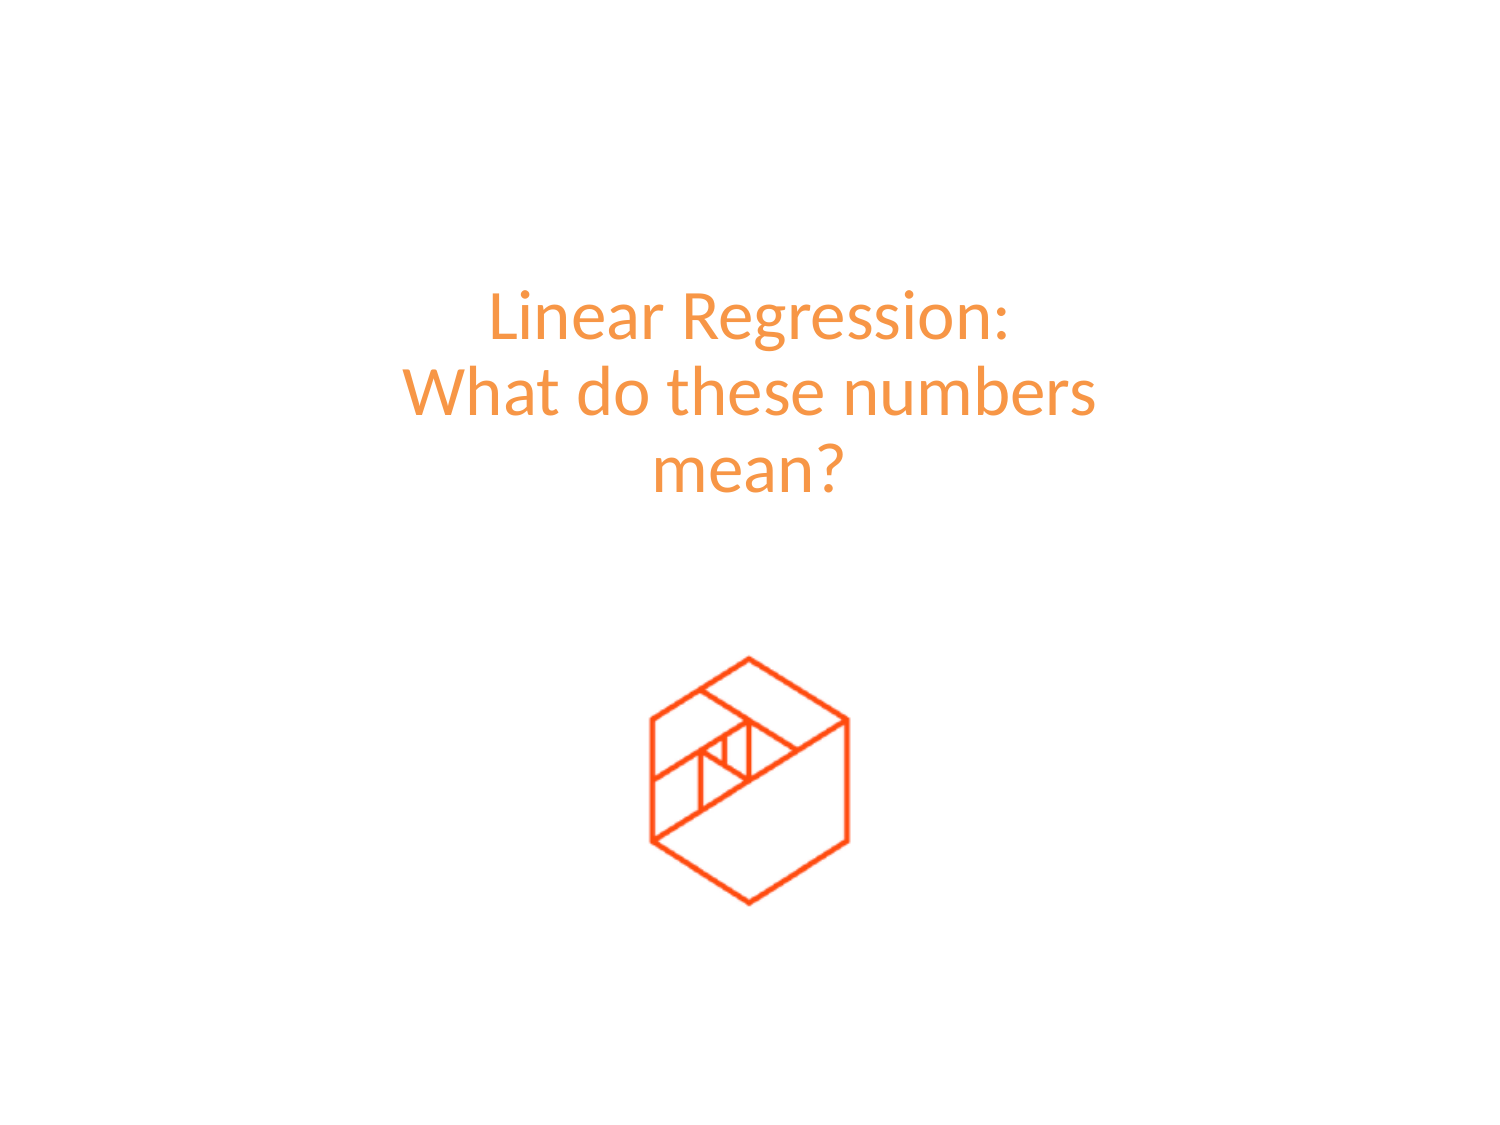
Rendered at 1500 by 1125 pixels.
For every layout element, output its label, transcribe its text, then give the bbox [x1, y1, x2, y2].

title Linear Regression: What do these numbers mean? [313, 270, 1187, 516]
picture [606, 633, 894, 932]
